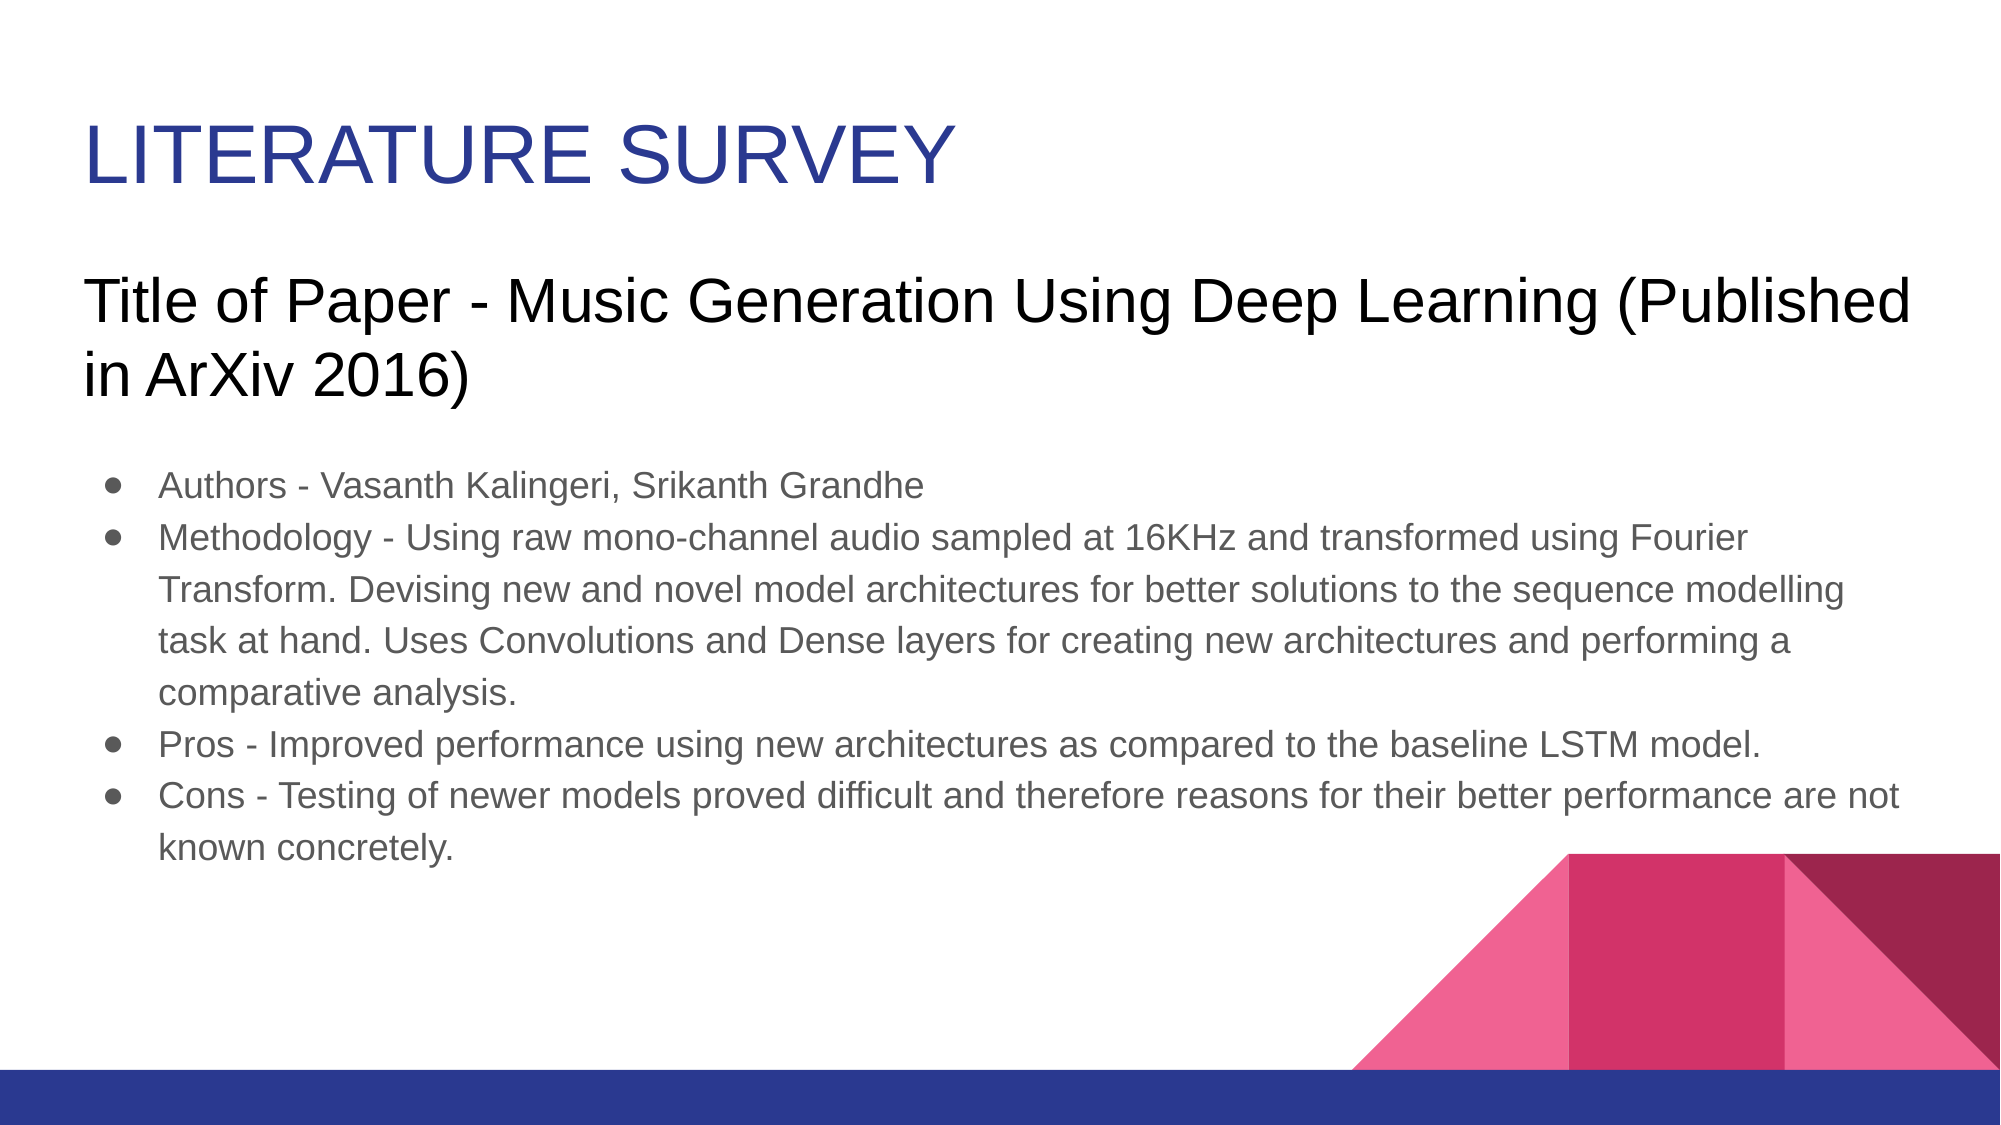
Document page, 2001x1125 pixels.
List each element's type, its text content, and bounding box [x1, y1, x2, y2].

title LITERATURE SURVEY [68, 89, 1932, 223]
list Title of Paper - Music Generation Using Deep Learning (Published in ArXiv 2016) Authors - Vasanth Kalingeri, Srikanth Grandhe Methodology - Using raw mono-channel audio sampled at 16KHz and transformed using Fourier Transform. Devising new and novel model architectures for better solutions to the sequence modelling task at hand. Uses Convolutions and Dense layers for creating new architectures and performing a comparative analysis. Pros - Improved performance using new architectures as compared to the baseline LSTM model. Cons - Testing of newer models proved difficult and therefore reasons for their better performance are not known concretely. [68, 252, 1932, 976]
